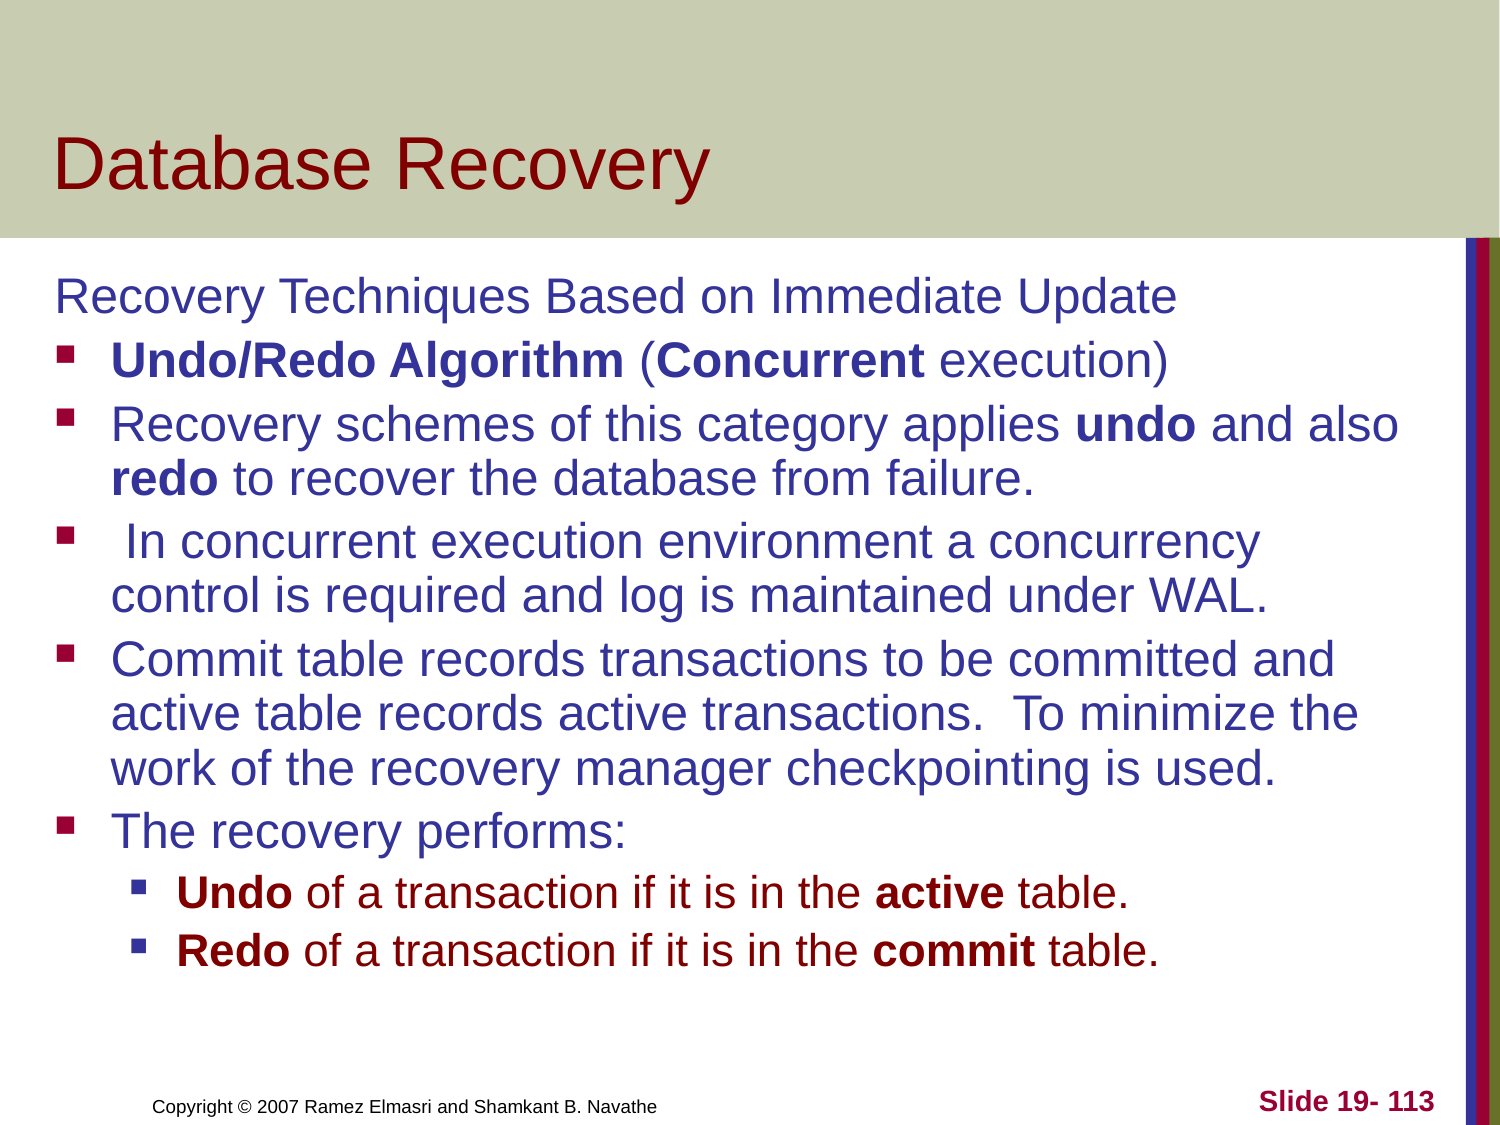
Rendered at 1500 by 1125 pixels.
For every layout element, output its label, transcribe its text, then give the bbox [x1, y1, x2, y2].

slide_number Slide 19- 113 [1137, 1049, 1451, 1125]
title Database Recovery [37, 49, 1317, 213]
list Recovery Techniques Based on Immediate Update Undo/Redo Algorithm (Concurrent execution) Recovery schemes of this category applies undo and also redo to recover the database from failure. In concurrent execution environment a concurrency control is required and log is maintained under WAL. Commit table records transactions to be committed and active table records active transactions. To minimize the work of the recovery manager checkpointing is used. The recovery performs: Undo of a transaction if it is in the active table. Redo of a transaction if it is in the commit table. [39, 262, 1401, 1013]
